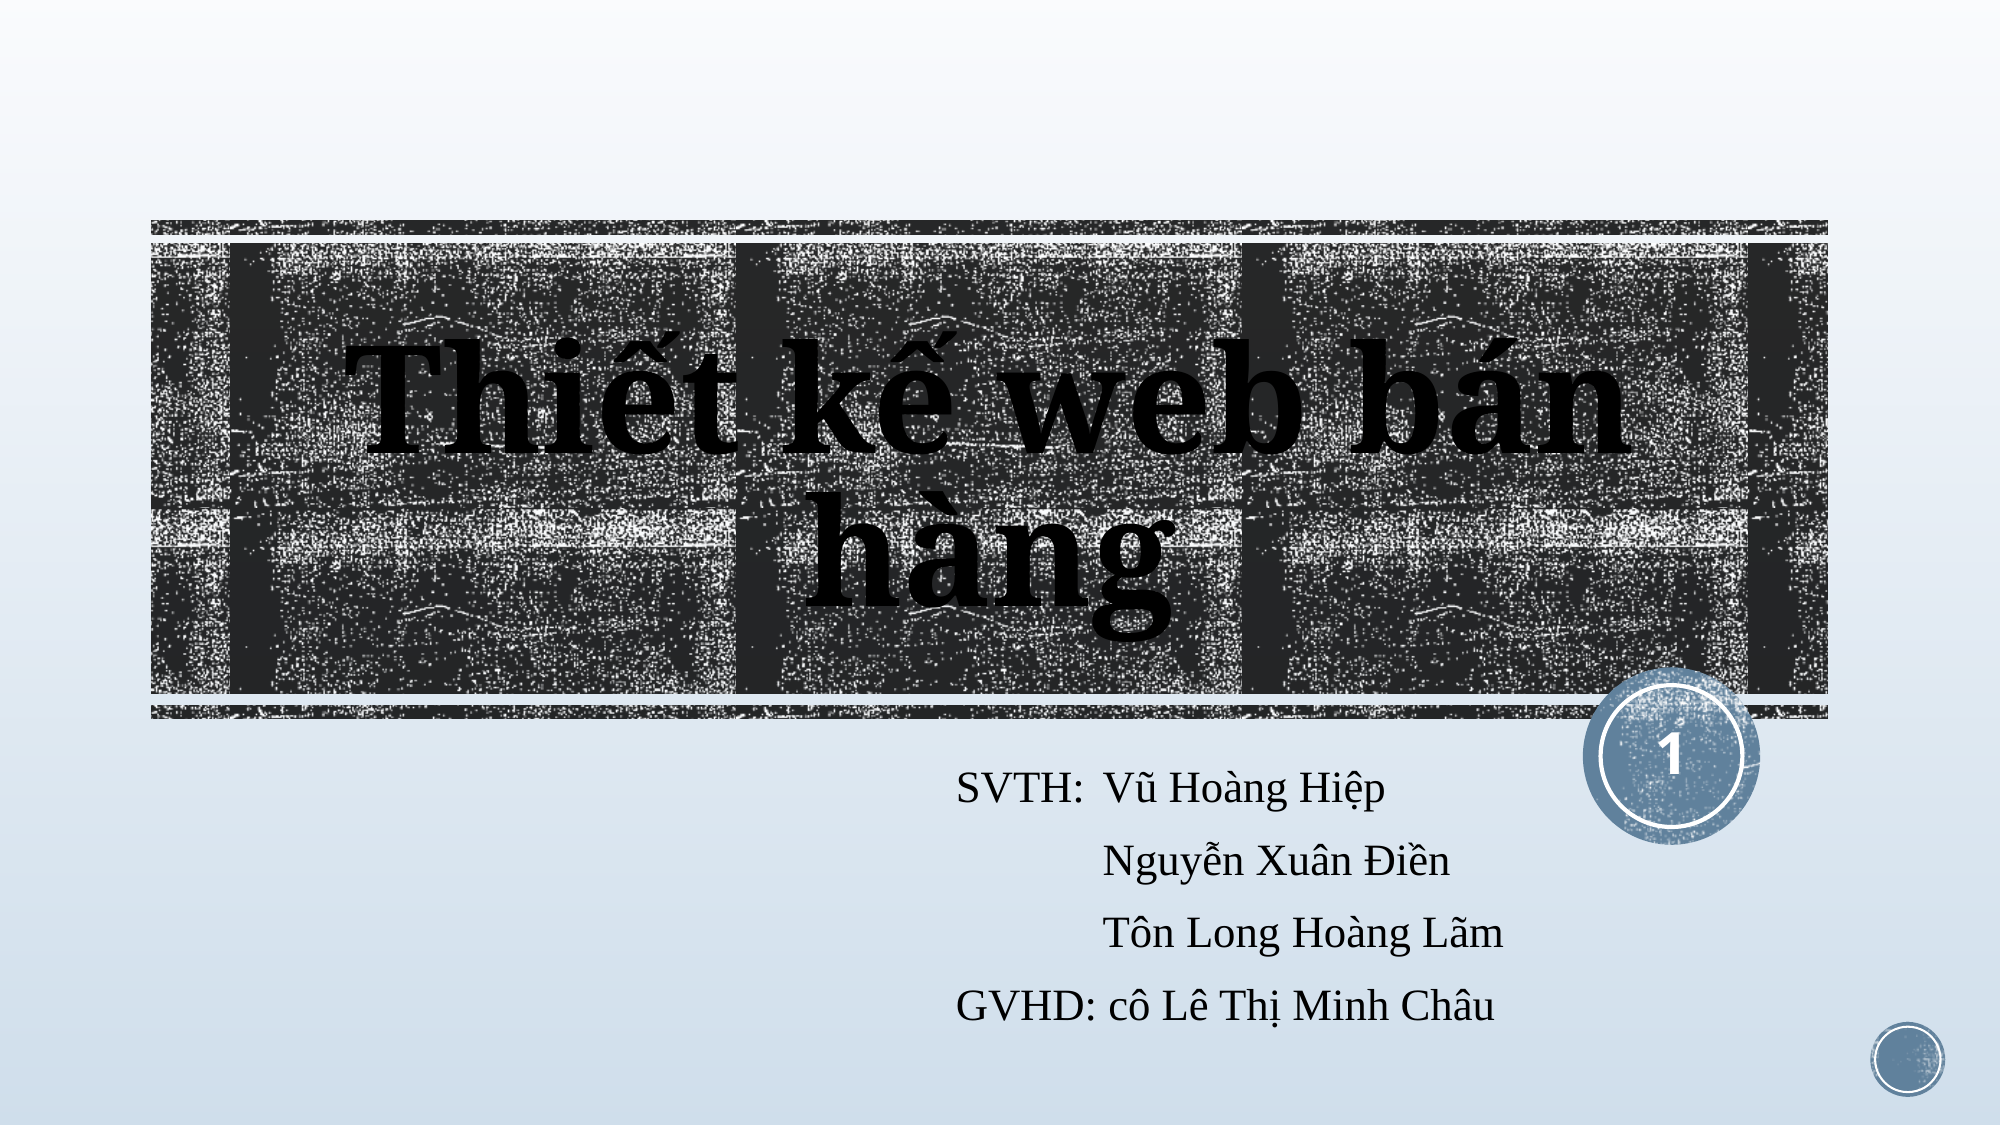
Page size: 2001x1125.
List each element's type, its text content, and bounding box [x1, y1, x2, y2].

title Thiết kế web bán hàng [172, 234, 1808, 733]
subtitle SVTH: Vũ Hoàng Hiệp Nguyễn Xuân Điền Tôn Long Hoàng Lãm GVHD: cô Lê Thị Minh Châu [940, 756, 1574, 1041]
slide_number 1 [1573, 703, 1770, 809]
